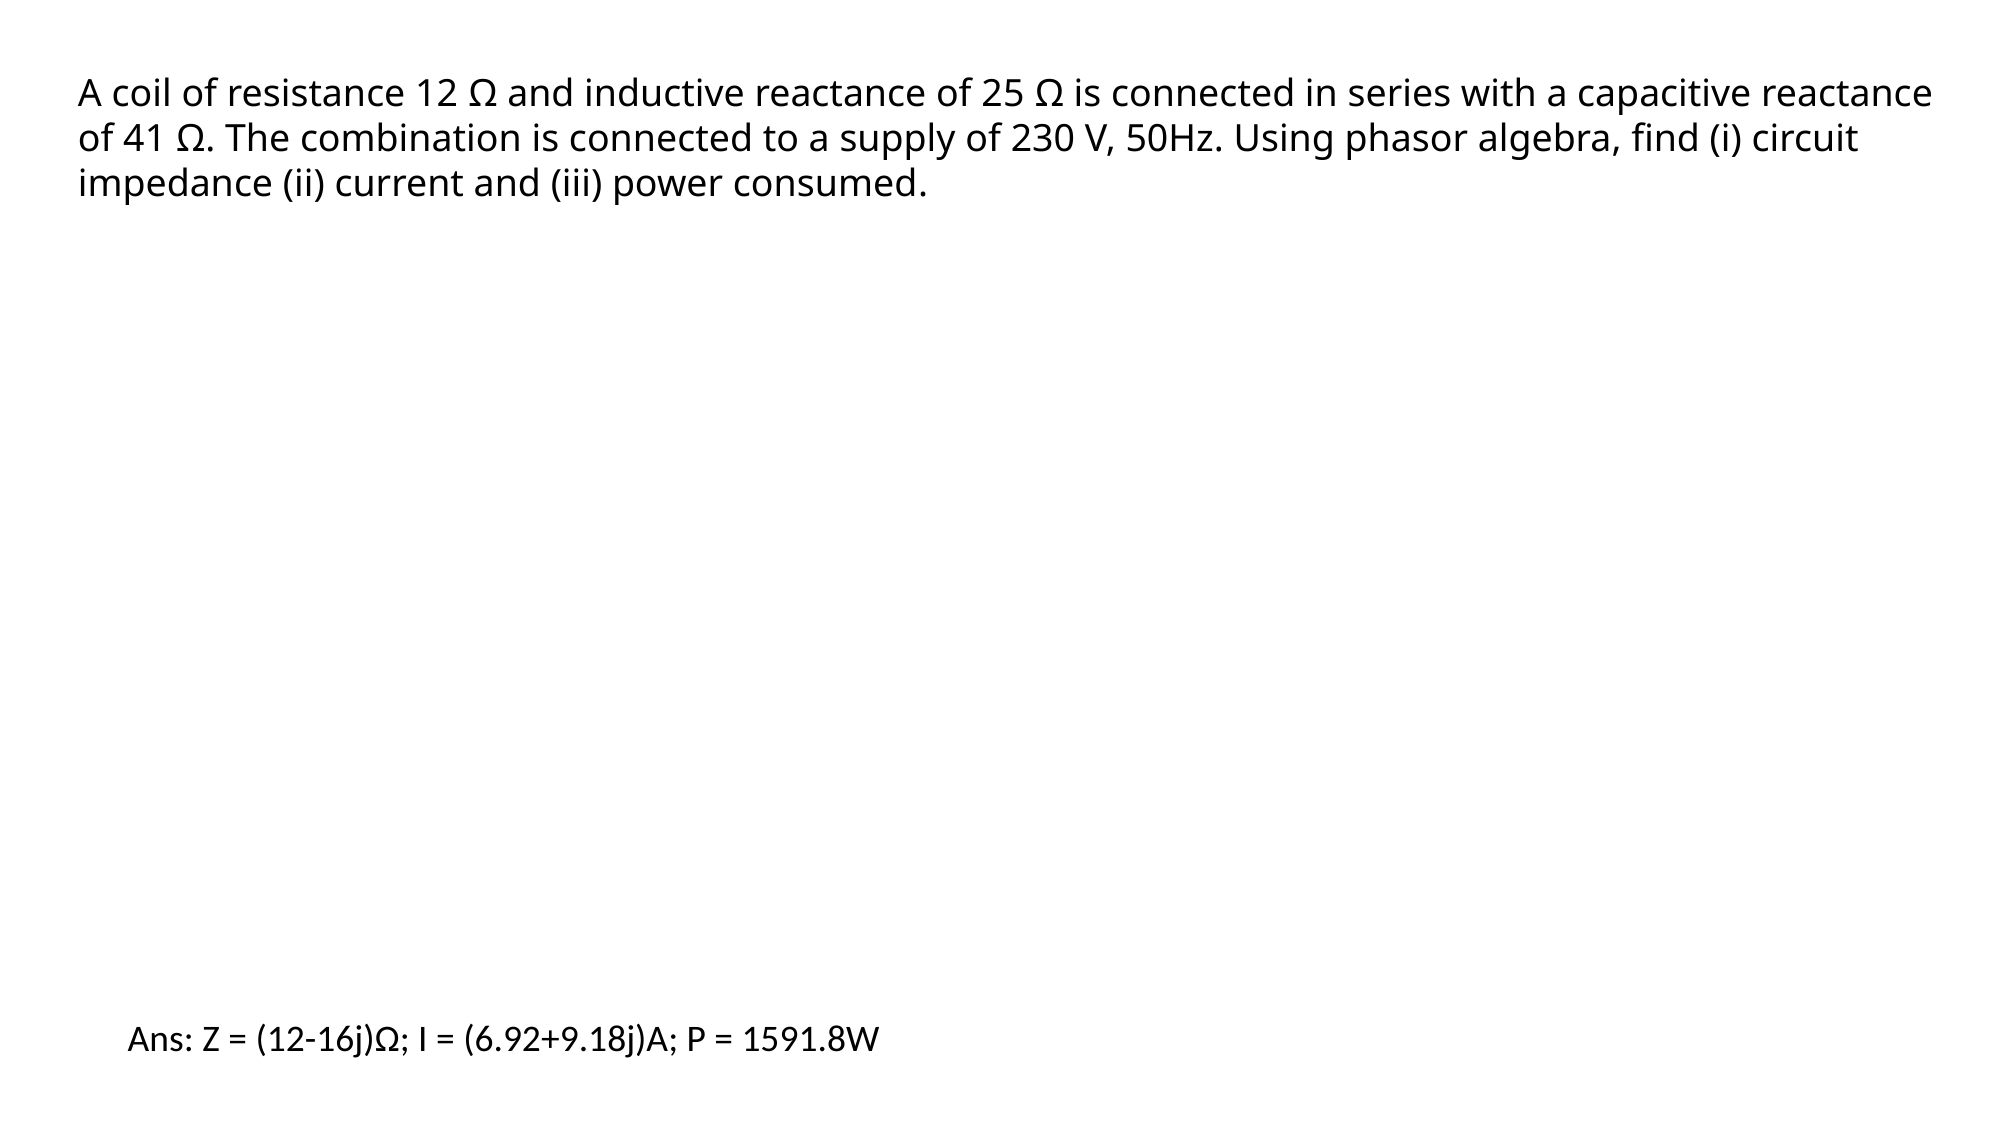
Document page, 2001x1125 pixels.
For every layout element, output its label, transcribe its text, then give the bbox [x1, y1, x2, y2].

text_box Ans: Z = (12-16j)Ω; I = (6.92+9.18j)A; P = 1591.8W [112, 1006, 907, 1067]
text_box A coil of resistance 12 Ω and inductive reactance of 25 Ω is connected in series with a capacitive reactance of 41 Ω. The combination is connected to a supply of 230 V, 50Hz. Using phasor algebra, find (i) circuit impedance (ii) current and (iii) power consumed. [63, 62, 1953, 212]
